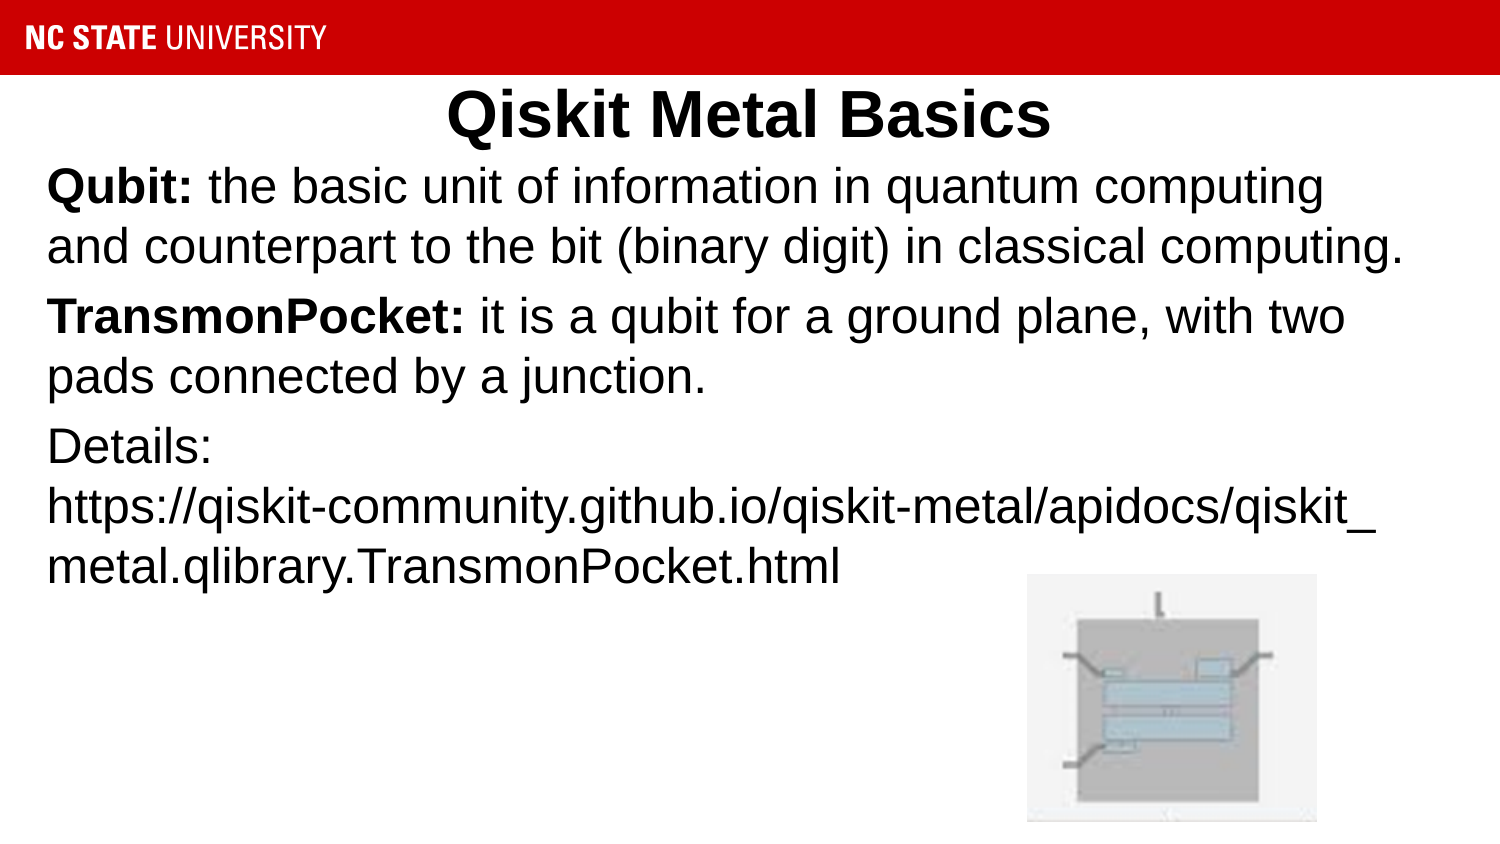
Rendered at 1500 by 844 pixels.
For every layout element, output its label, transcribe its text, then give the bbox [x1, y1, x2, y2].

picture [1027, 574, 1318, 822]
picture [0, 0, 1500, 75]
title Qiskit Metal Basics [75, 58, 1425, 145]
list Qubit: the basic unit of information in quantum computing and counterpart to the bit (binary digit) in classical computing. TransmonPocket: it is a qubit for a ground plane, with two pads connected by a junction. Details: https://qiskit-community.github.io/qiskit-metal/apidocs/qiskit_metal.qlibrary.TransmonPocket.html [31, 145, 1425, 602]
